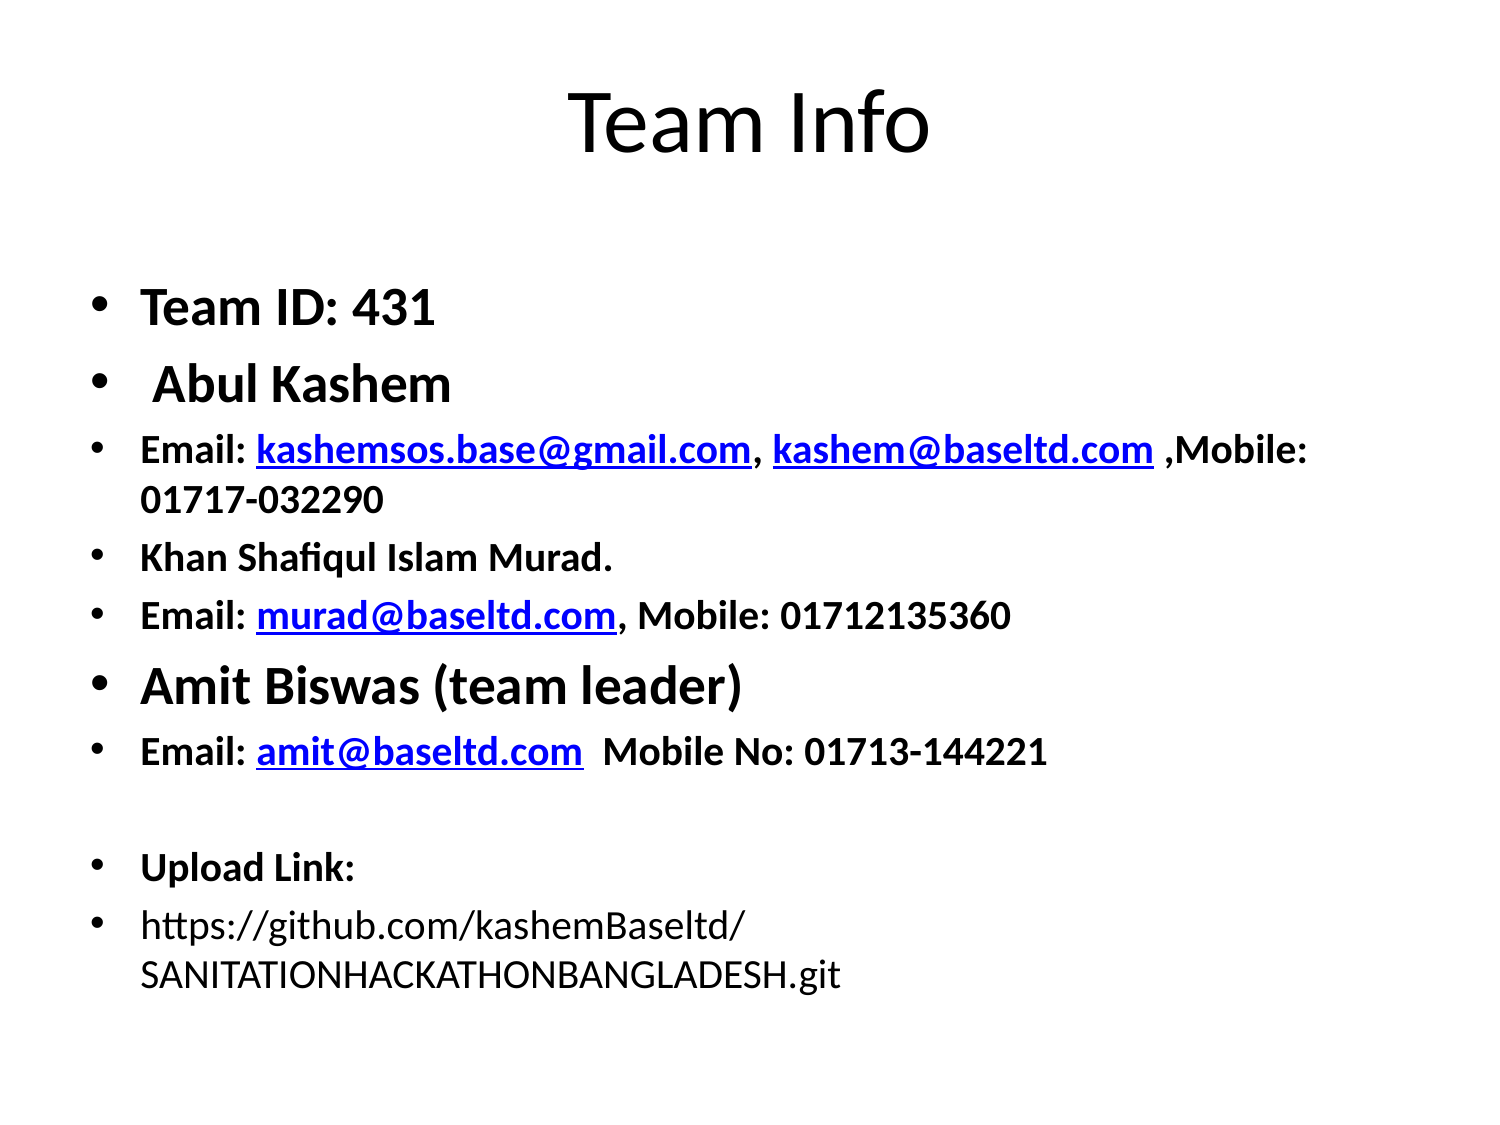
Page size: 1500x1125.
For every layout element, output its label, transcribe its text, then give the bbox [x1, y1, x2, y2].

title Team Info [75, 45, 1425, 188]
list Team ID: 431 Abul Kashem Email: kashemsos.base@gmail.com, kashem@baseltd.com ,Mobile: 01717-032290 Khan Shafiqul Islam Murad. Email: murad@baseltd.com, Mobile: 01712135360 Amit Biswas (team leader) Email: amit@baseltd.com Mobile No: 01713-144221 Upload Link: https://github.com/kashemBaseltd/SANITATIONHACKATHONBANGLADESH.git [75, 262, 1425, 1005]
